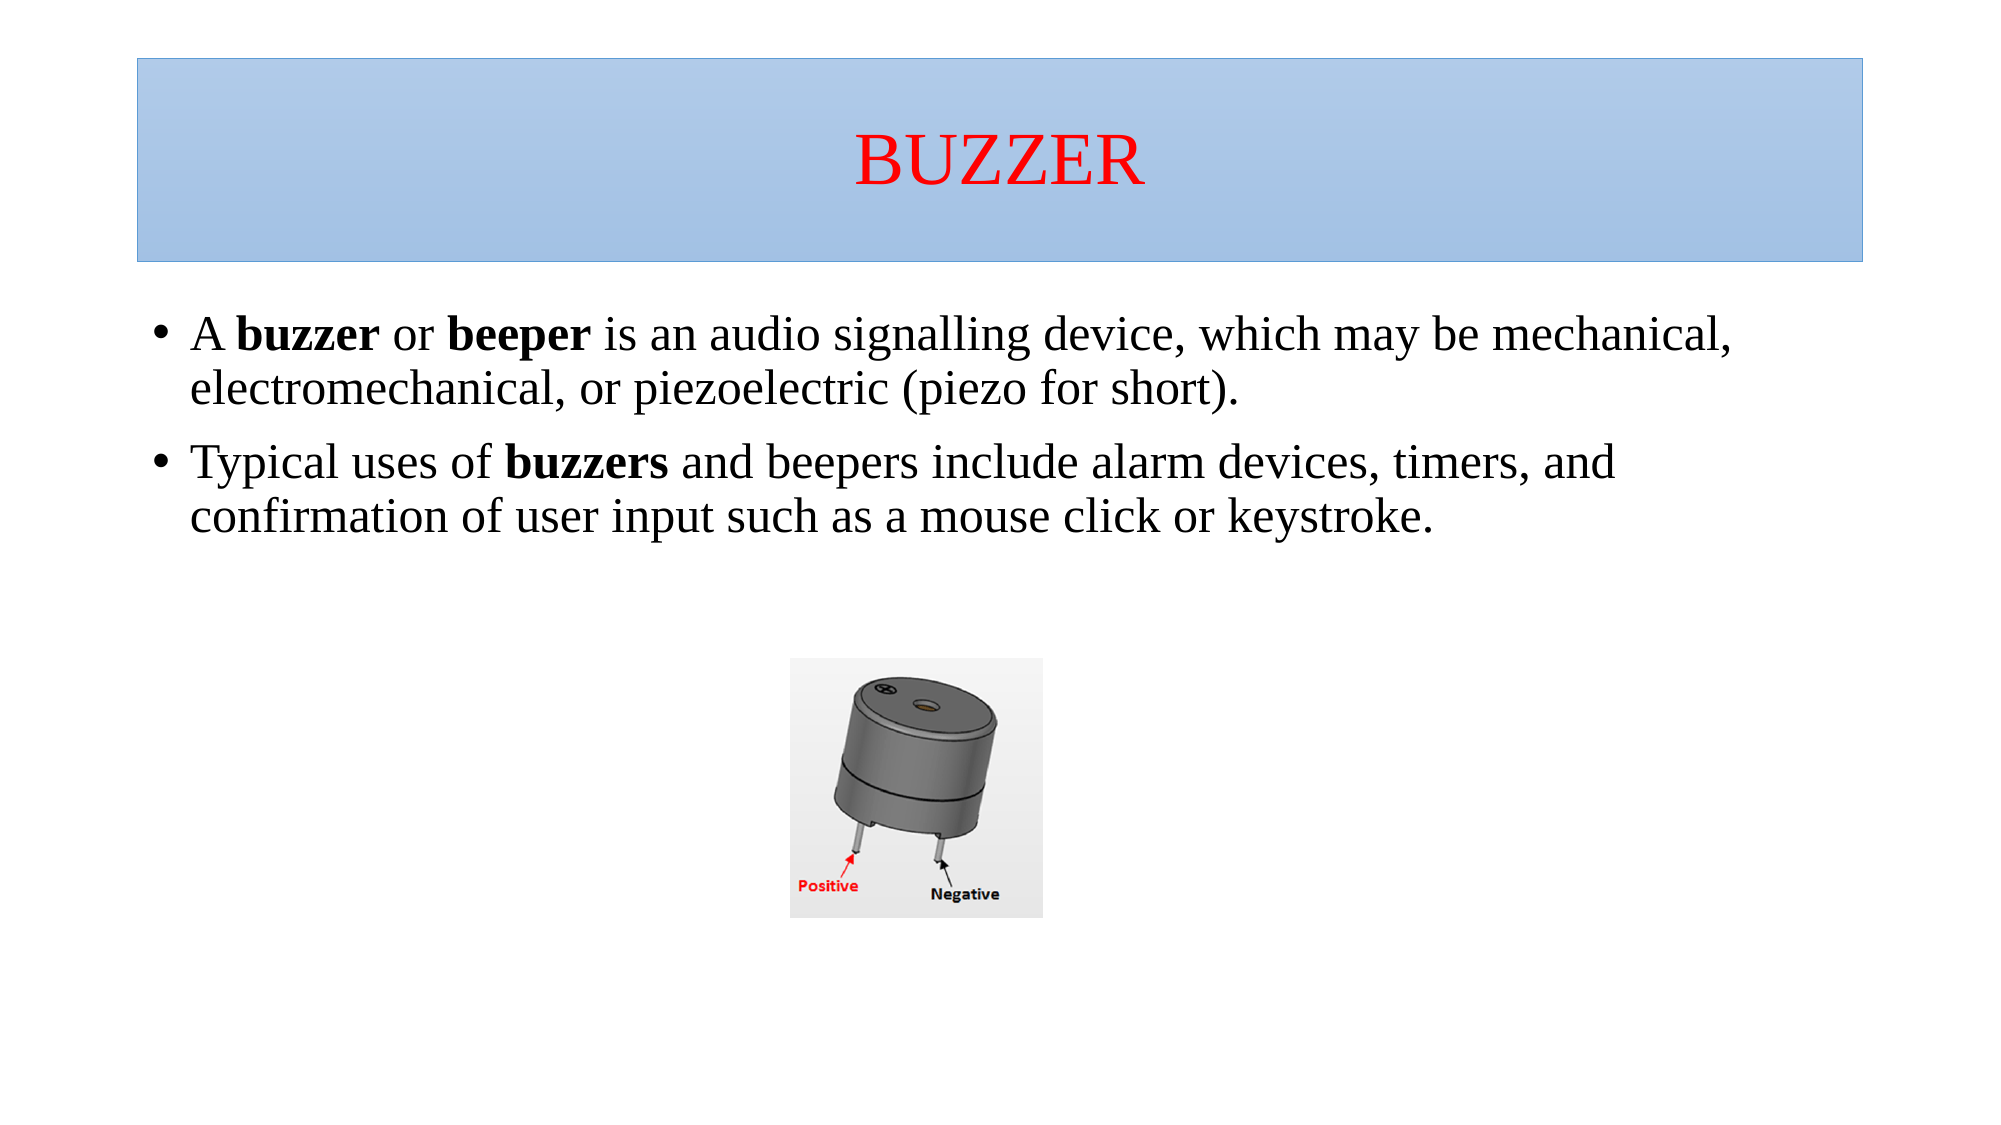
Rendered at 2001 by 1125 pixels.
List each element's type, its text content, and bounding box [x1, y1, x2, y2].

title BUZZER [137, 58, 1863, 262]
picture [788, 656, 1044, 919]
list A buzzer or beeper is an audio signalling device, which may be mechanical, electromechanical, or piezoelectric (piezo for short). Typical uses of buzzers and beepers include alarm devices, timers, and confirmation of user input such as a mouse click or keystroke. [137, 299, 1863, 1014]
